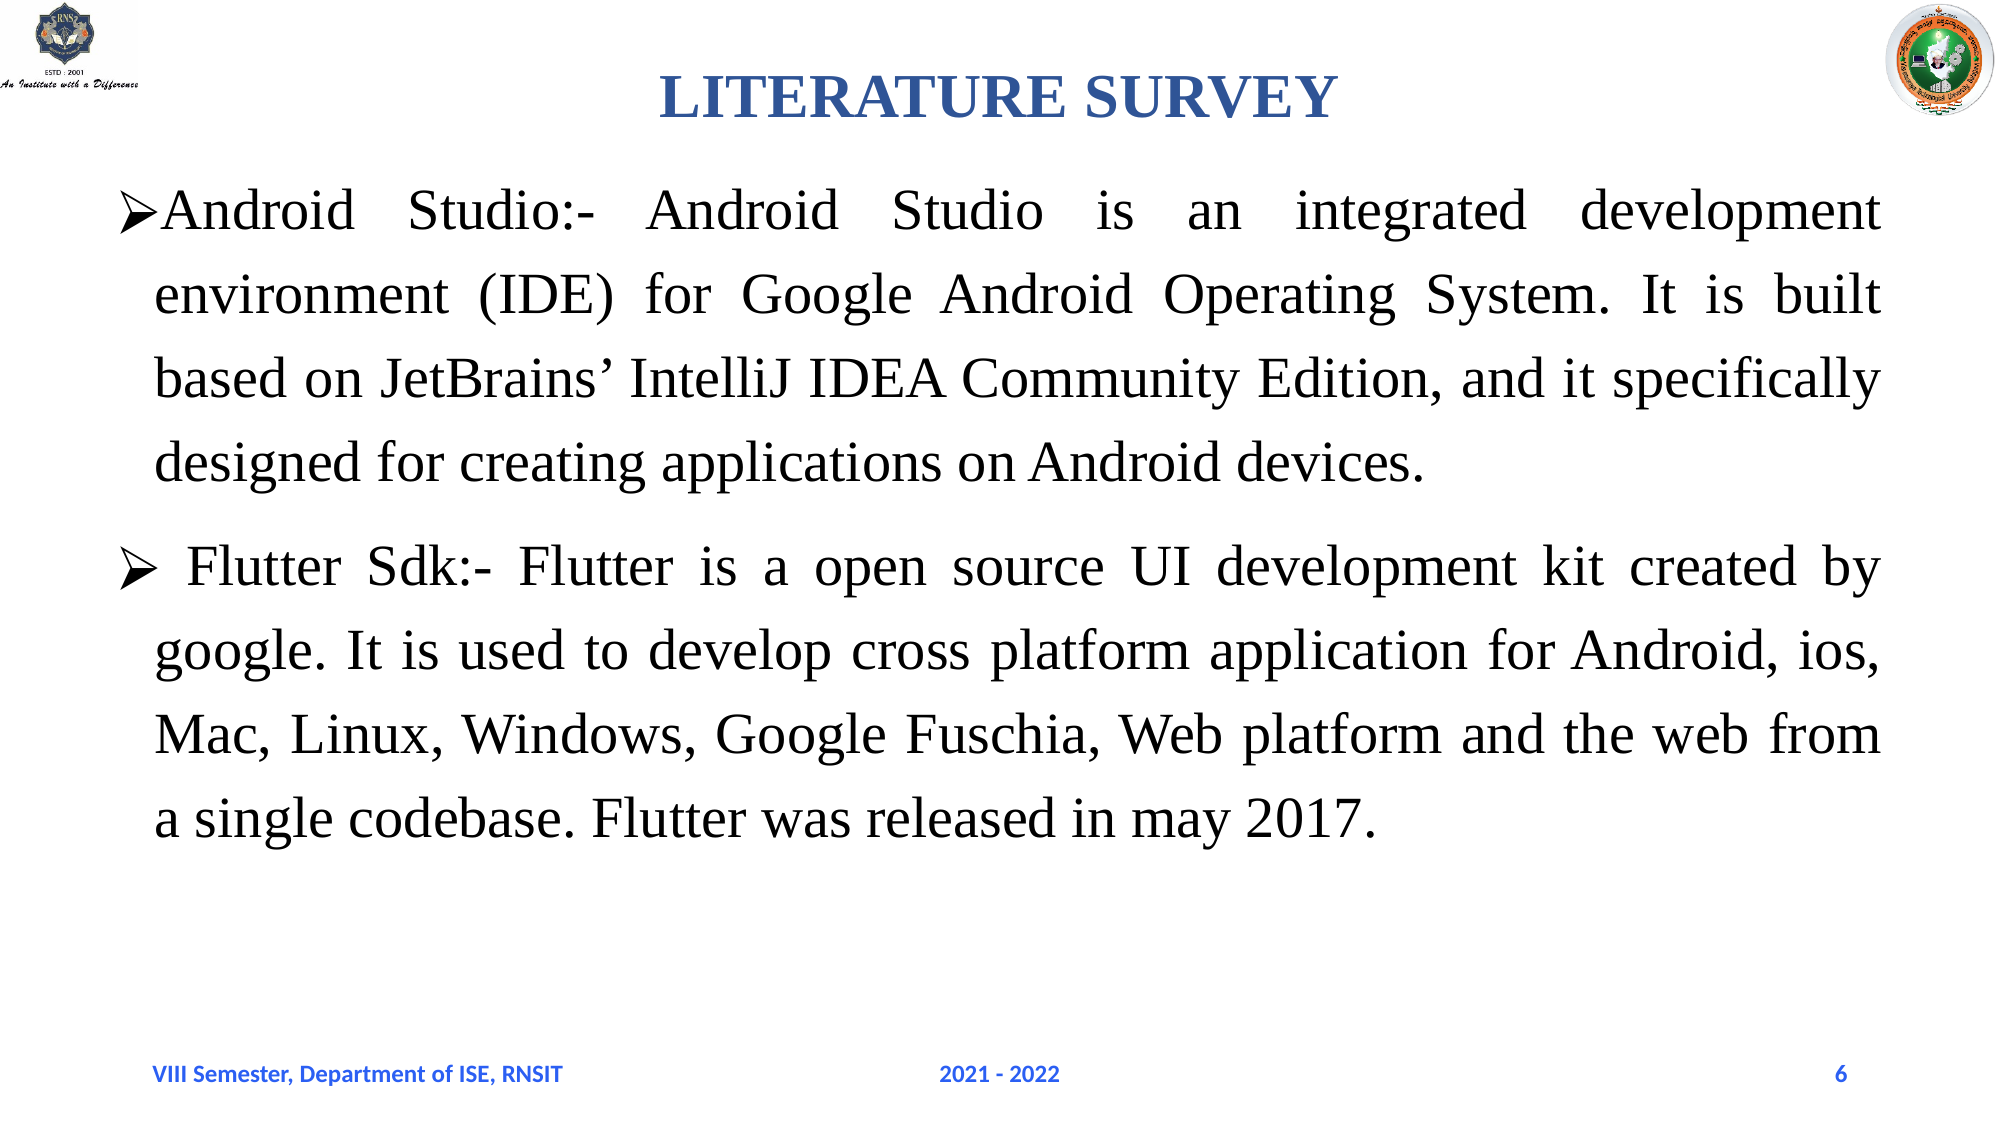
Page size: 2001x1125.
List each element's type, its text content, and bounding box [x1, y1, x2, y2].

picture [0, 0, 138, 90]
footer 2021 - 2022 [662, 1042, 1338, 1103]
text_box LITERATURE SURVEY [324, 24, 1675, 138]
slide_number VIII Semester, Department of ISE, RNSIT [137, 1042, 662, 1103]
slide_number ‹#› [1412, 1042, 1863, 1103]
list Android Studio:- Android Studio is an integrated development environment (IDE) for Google Android Operating System. It is built based on JetBrains’ IntelliJ IDEA Community Edition, and it specifically designed for creating applications on Android devices. Flutter Sdk:- Flutter is a open source UI development kit created by google. It is used to develop cross platform application for Android, ios, Mac, Linux, Windows, Google Fuschia, Web platform and the web from a single codebase. Flutter was released in may 2017. [102, 149, 1898, 1024]
picture [1882, 2, 1997, 117]
